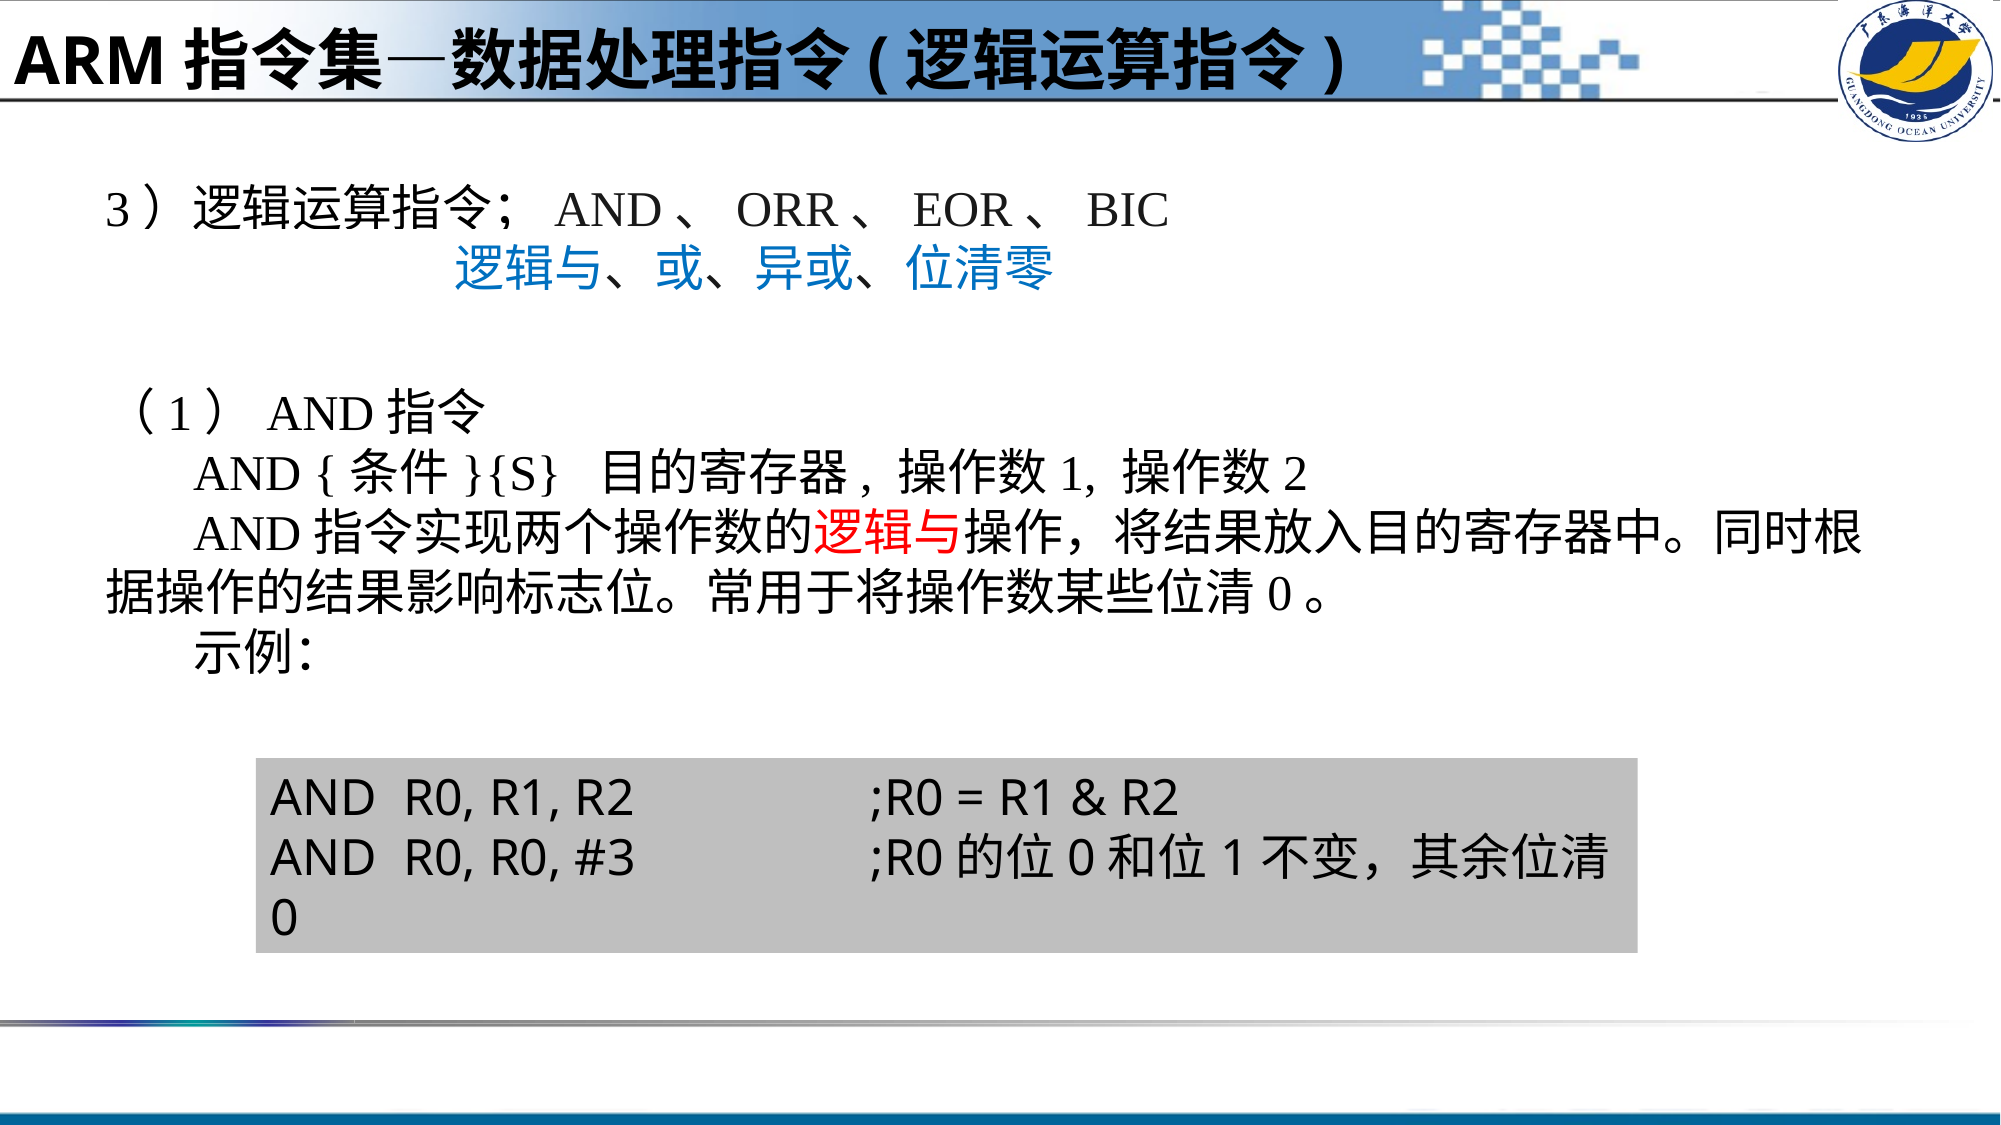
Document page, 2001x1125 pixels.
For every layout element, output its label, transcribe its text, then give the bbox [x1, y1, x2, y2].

picture [0, 0, 2001, 1115]
text_box 3）逻辑运算指令；AND、ORR、EOR、BIC 逻辑与、或、异或、位清零 [90, 169, 1441, 305]
slide_number [0, 1022, 229, 1099]
text_box ARM指令集—数据处理指令(逻辑运算指令) [0, 3, 1485, 113]
text_box （1）AND指令 AND {条件}{S} 目的寄存器, 操作数1, 操作数2 AND指令实现两个操作数的逻辑与操作，将结果放入目的寄存器中。同时根据操作的结果影响标志位。常用于将操作数某些位清0。 示例： [90, 373, 1922, 689]
text_box AND R0, R1, R2 ;R0 = R1 & R2 AND R0, R0, #3 ;R0的位0和位1不变，其余位清0 [255, 758, 1638, 953]
